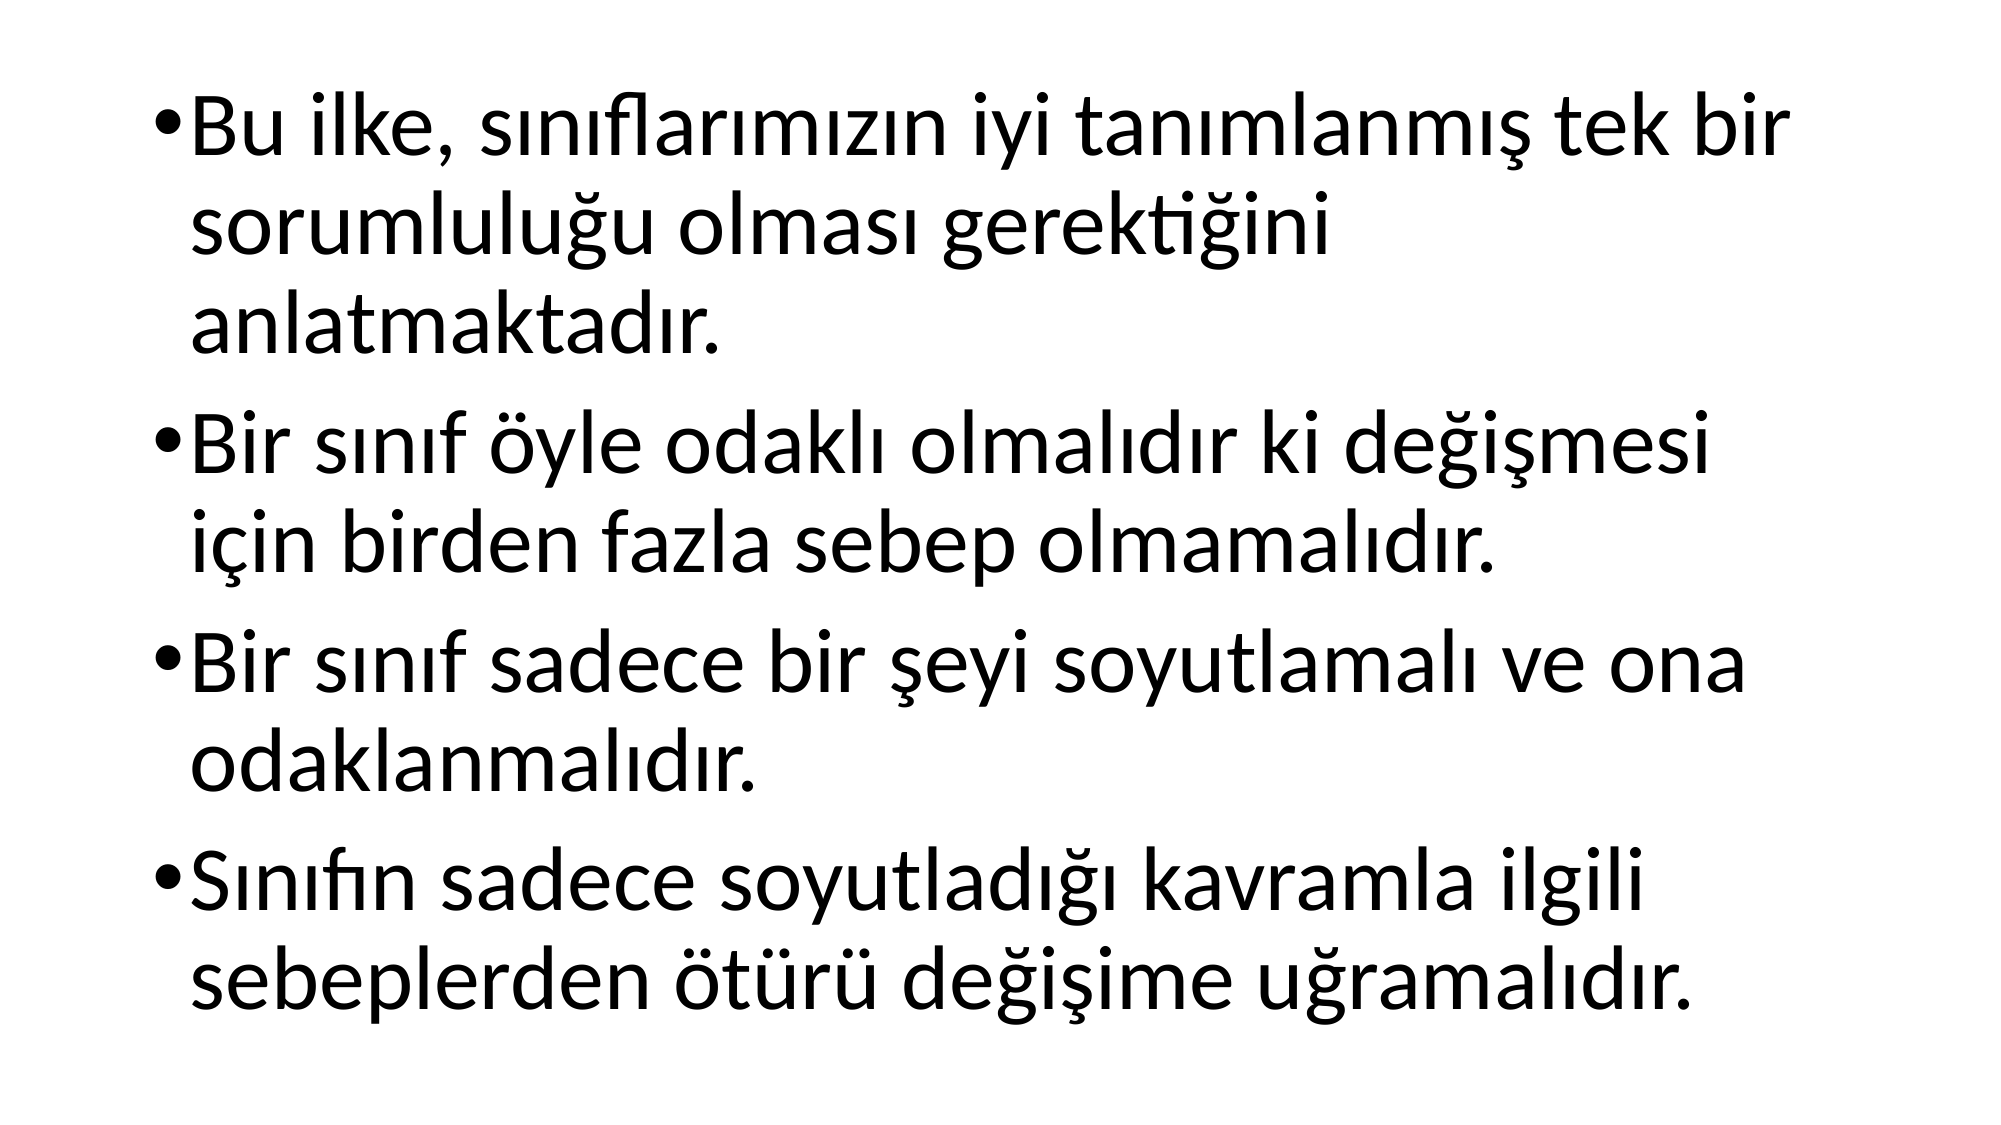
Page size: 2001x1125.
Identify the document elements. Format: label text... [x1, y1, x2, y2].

list Bu ilke, sınıflarımızın iyi tanımlanmış tek bir sorumluluğu olması gerektiğini anlatmaktadır. Bir sınıf öyle odaklı olmalıdır ki değişmesi için birden fazla sebep olmamalıdır. Bir sınıf sadece bir şeyi soyutlamalı ve ona odaklanmalıdır. Sınıfın sadece soyutladığı kavramla ilgili sebeplerden ötürü değişime uğramalıdır. [137, 69, 1863, 783]
